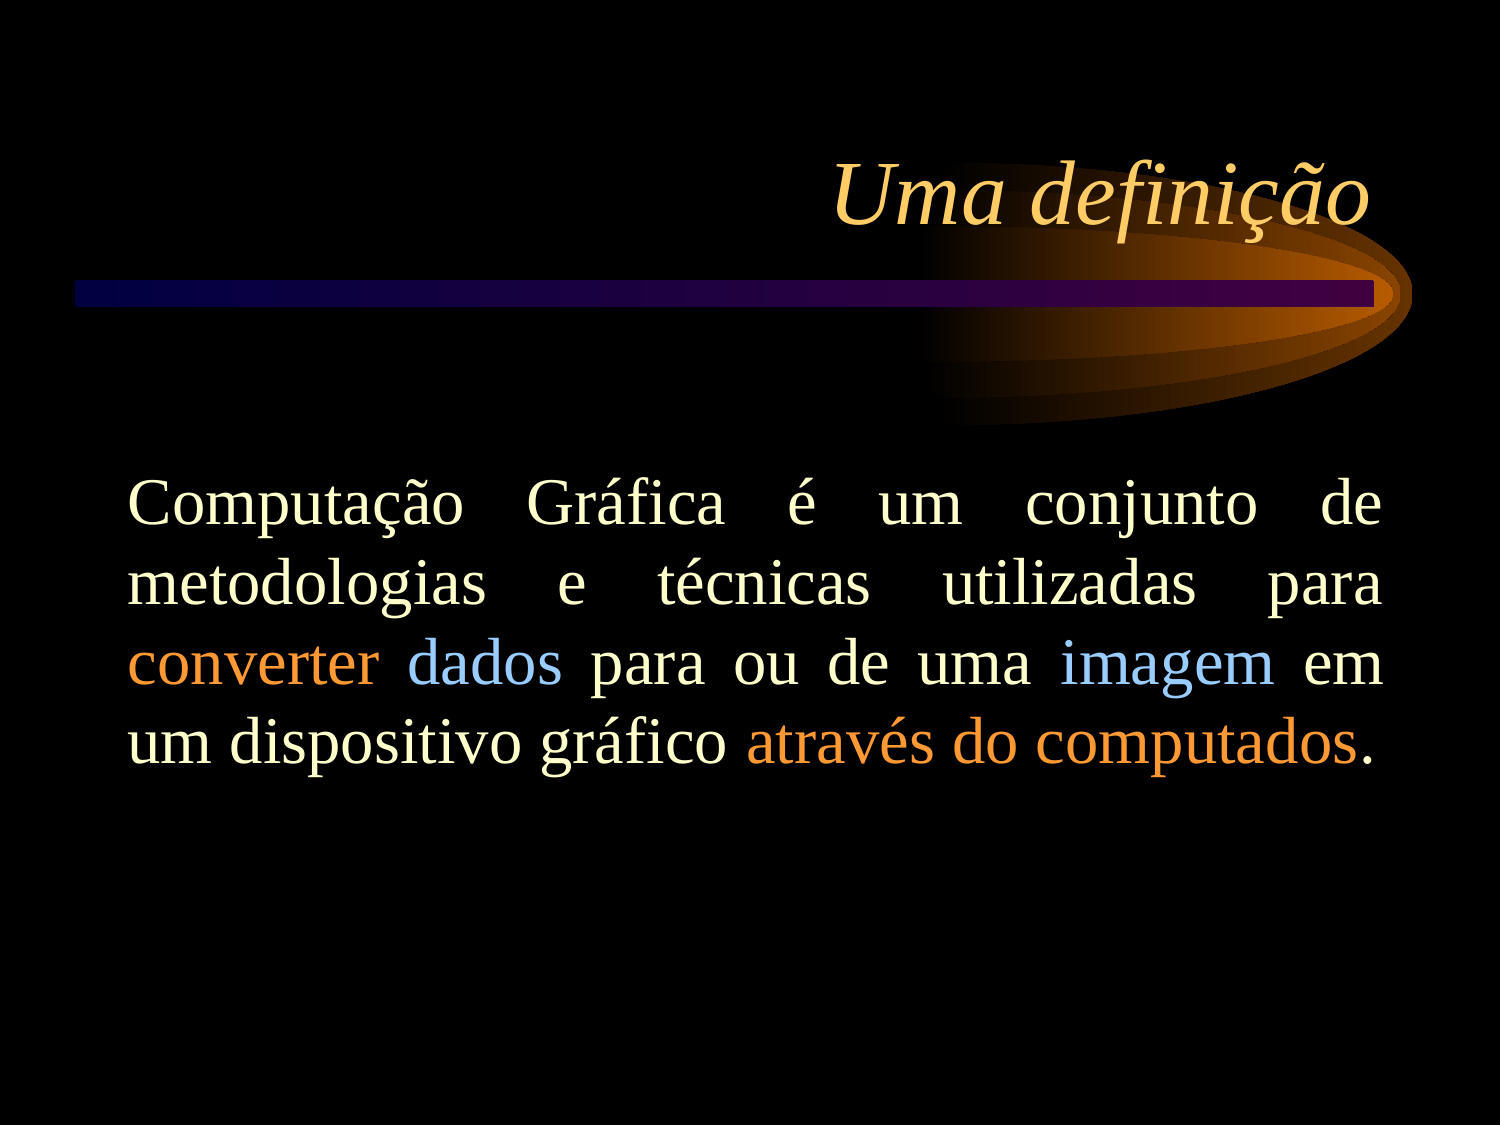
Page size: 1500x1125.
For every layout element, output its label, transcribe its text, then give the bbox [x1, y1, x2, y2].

text_box Computação Gráfica é um conjunto de metodologias e técnicas utilizadas para converter dados para ou de uma imagem em um dispositivo gráfico através do computados. [112, 450, 1400, 785]
text_box Uma definição [112, 62, 1388, 250]
